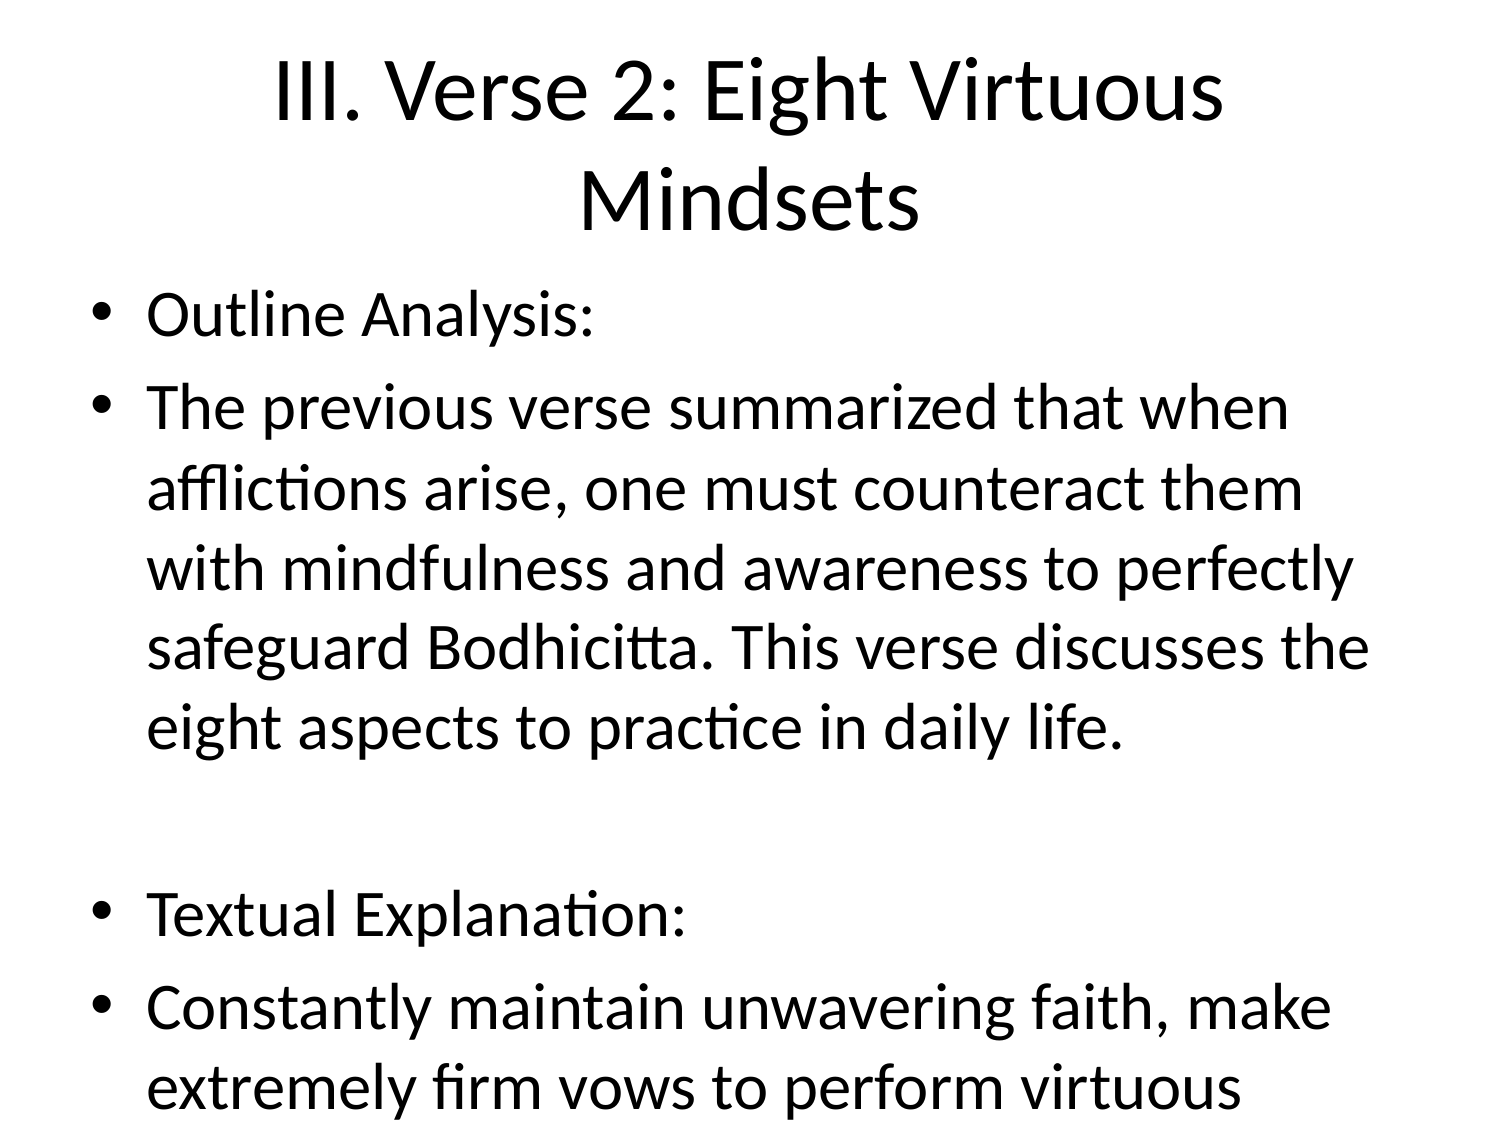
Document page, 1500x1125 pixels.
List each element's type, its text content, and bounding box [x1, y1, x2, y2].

list Outline Analysis: The previous verse summarized that when afflictions arise, one must counteract them with mindfulness and awareness to perfectly safeguard Bodhicitta. This verse discusses the eight aspects to practice in daily life. Textual Explanation: Constantly maintain unwavering faith, make extremely firm vows to perform virtuous deeds, rejoice in the merits of virtuous actions, remain steadfast even in difficulties without regressing, hold a reverent mind and pay homage through body and other means. Be vigilant against unwholesome actions with shame and guilt, fear wrongdoing, be cautious of cause and effect, guard the sense doors, thereby achieving tranquil and gentle demeanor, and strive to bring joy to other sentient beings. Key Points: 1. Cultivating Eight Virtuous Mindsets - Profound Faith: Unwavering belief in the Three Jewels and Dharma. - Extreme Certainty: Firm understanding and conviction. - Steadfastness: Stability in faith and practice. - Reverence with Politeness: Respect for Dharma and all beings. - Shame: Guilt for unwholesome actions. - Fear of Cause and Effect: Caution against negative karma. - Tranquility: Calmness in body, speech, and mind. - Diligent Bestowal of Joy: Strive to benefit and bring joy to beings. 2. Summary - Always think of benefiting sentient beings, not just personal happiness. - Carefully observe and stabilize these virtues in one's continuum. [75, 262, 1425, 1005]
title III. Verse 2: Eight Virtuous Mindsets [75, 45, 1425, 233]
